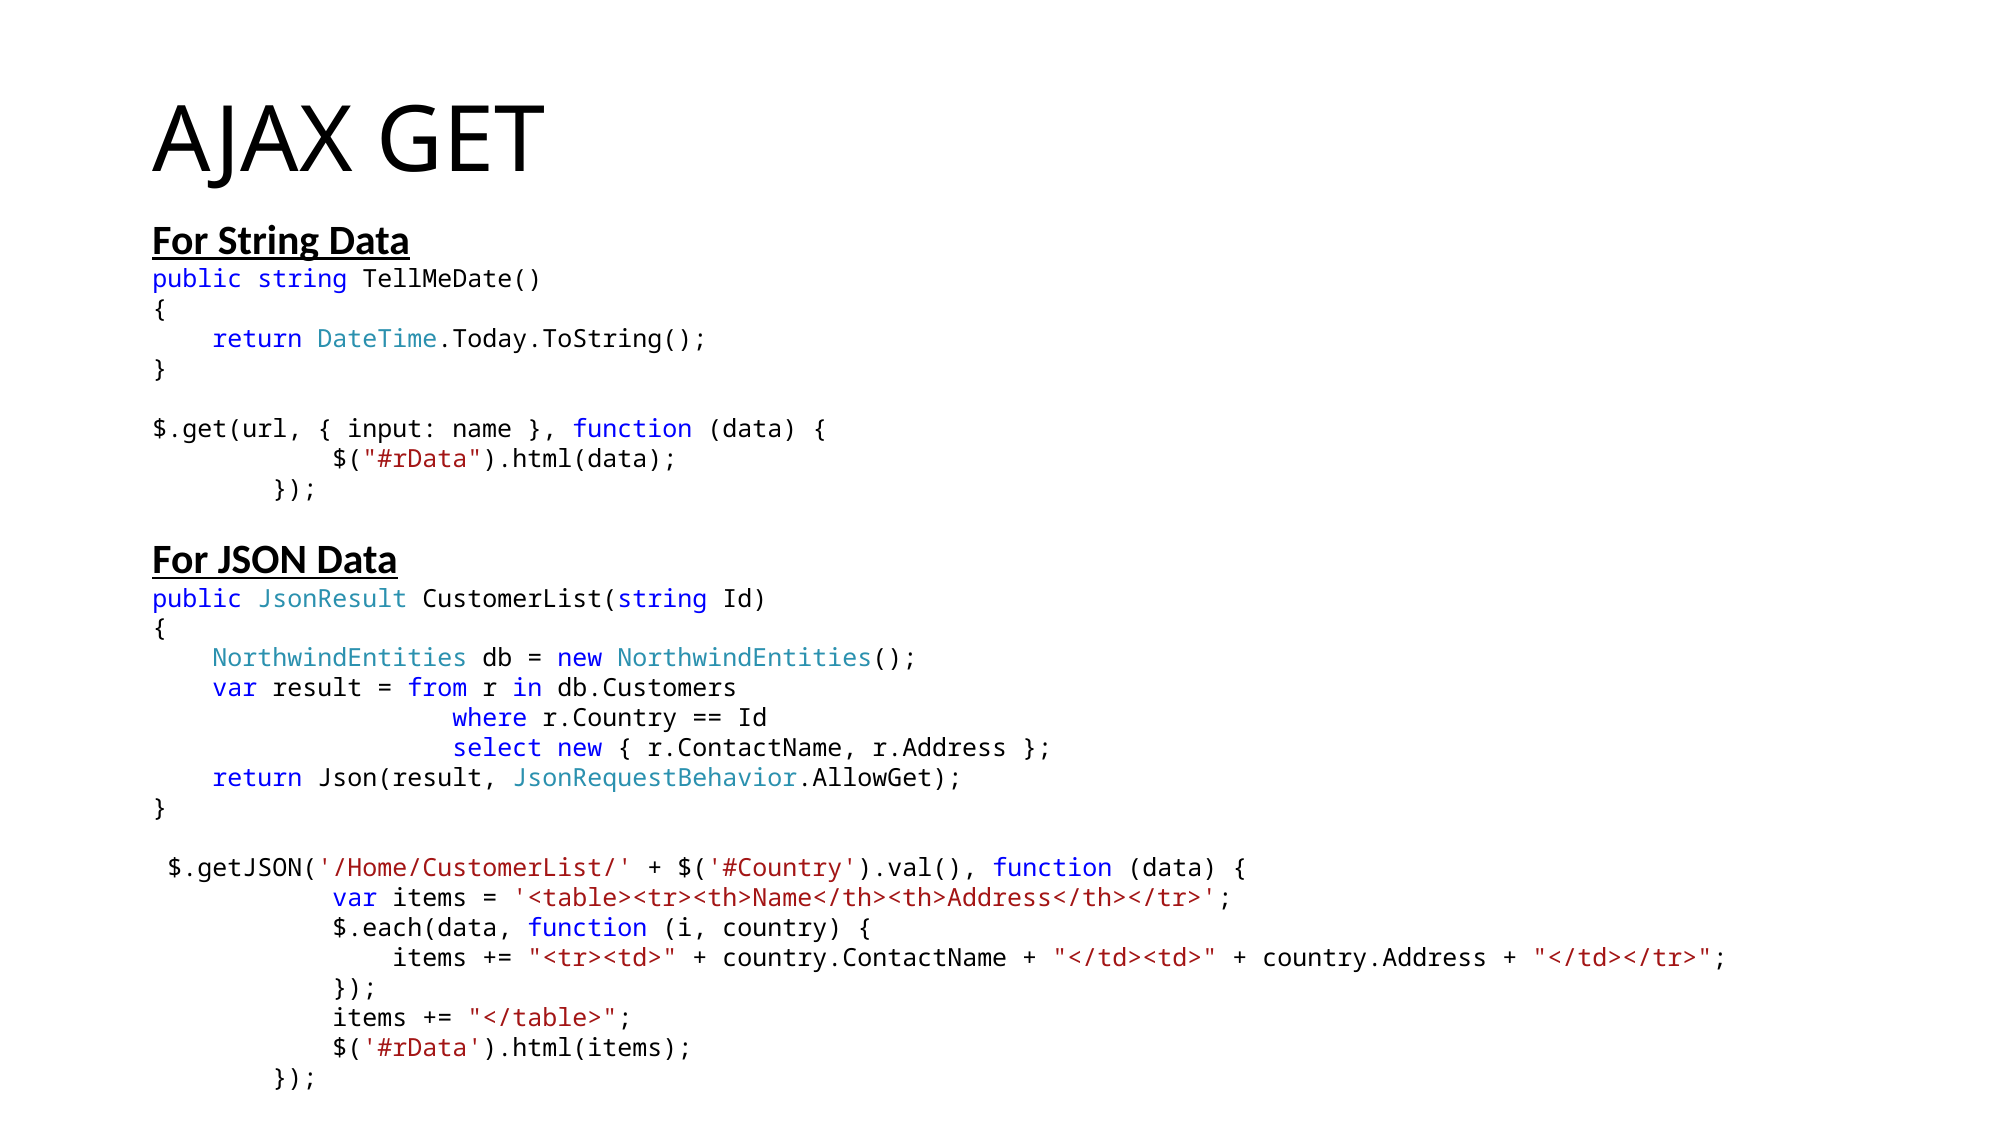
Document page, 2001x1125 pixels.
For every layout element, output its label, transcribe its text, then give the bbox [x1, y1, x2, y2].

list For String Data public string TellMeDate() { return DateTime.Today.ToString(); } $.get(url, { input: name }, function (data) { $("#rData").html(data); }); For JSON Data public JsonResult CustomerList(string Id) { NorthwindEntities db = new NorthwindEntities(); var result = from r in db.Customers where r.Country == Id select new { r.ContactName, r.Address }; return Json(result, JsonRequestBehavior.AllowGet); } $.getJSON('/Home/CustomerList/' + $('#Country').val(), function (data) { var items = '<table><tr><th>Name</th><th>Address</th></tr>'; $.each(data, function (i, country) { items += "<tr><td>" + country.ContactName + "</td><td>" + country.Address + "</td></tr>"; }); items += "</table>"; $('#rData').html(items); }); [137, 204, 1915, 1092]
title AJAX GET [137, 59, 1863, 204]
